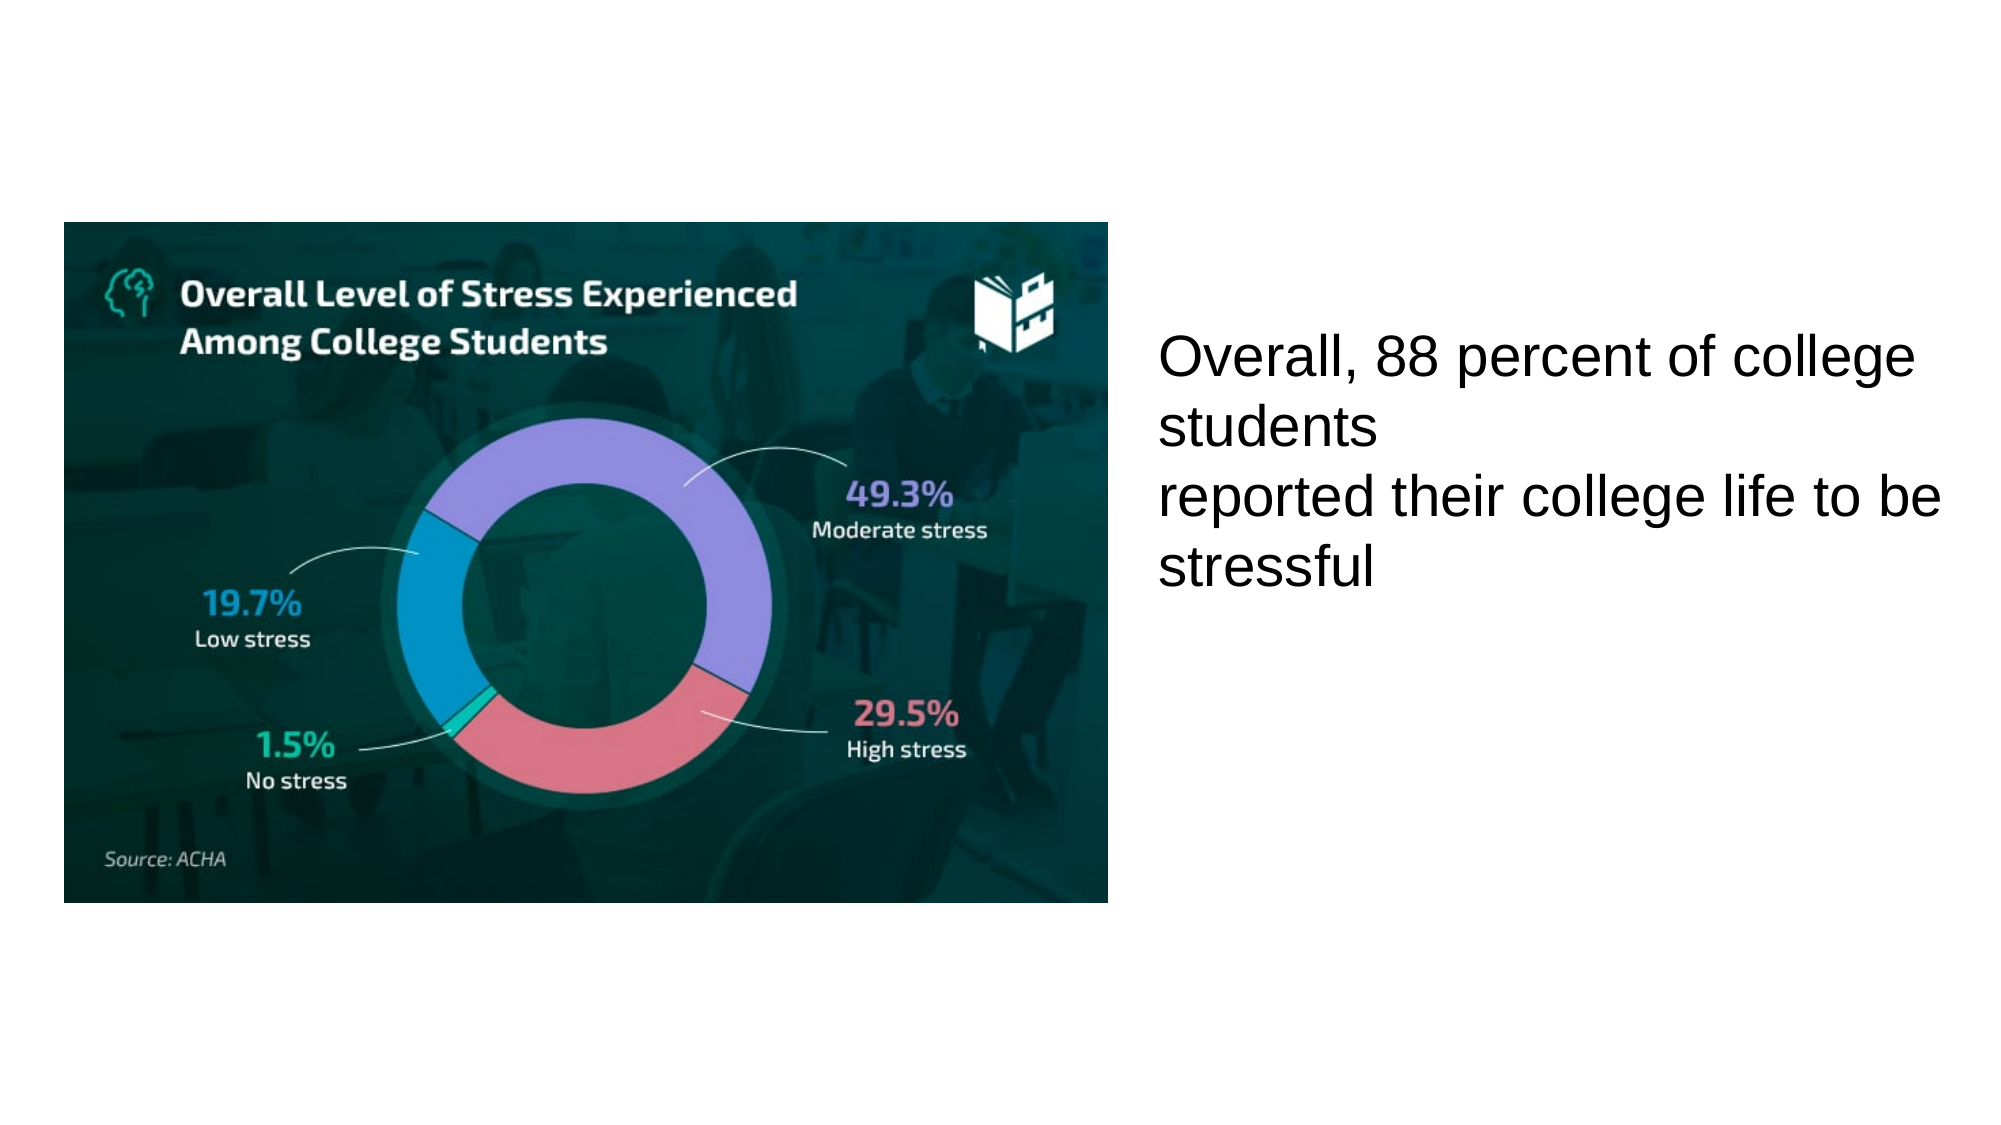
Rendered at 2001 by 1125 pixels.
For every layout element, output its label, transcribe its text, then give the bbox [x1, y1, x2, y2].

text_box Overall, 88 percent of college students reported their college life to be stressful [1143, 311, 2000, 606]
picture [64, 222, 1108, 903]
